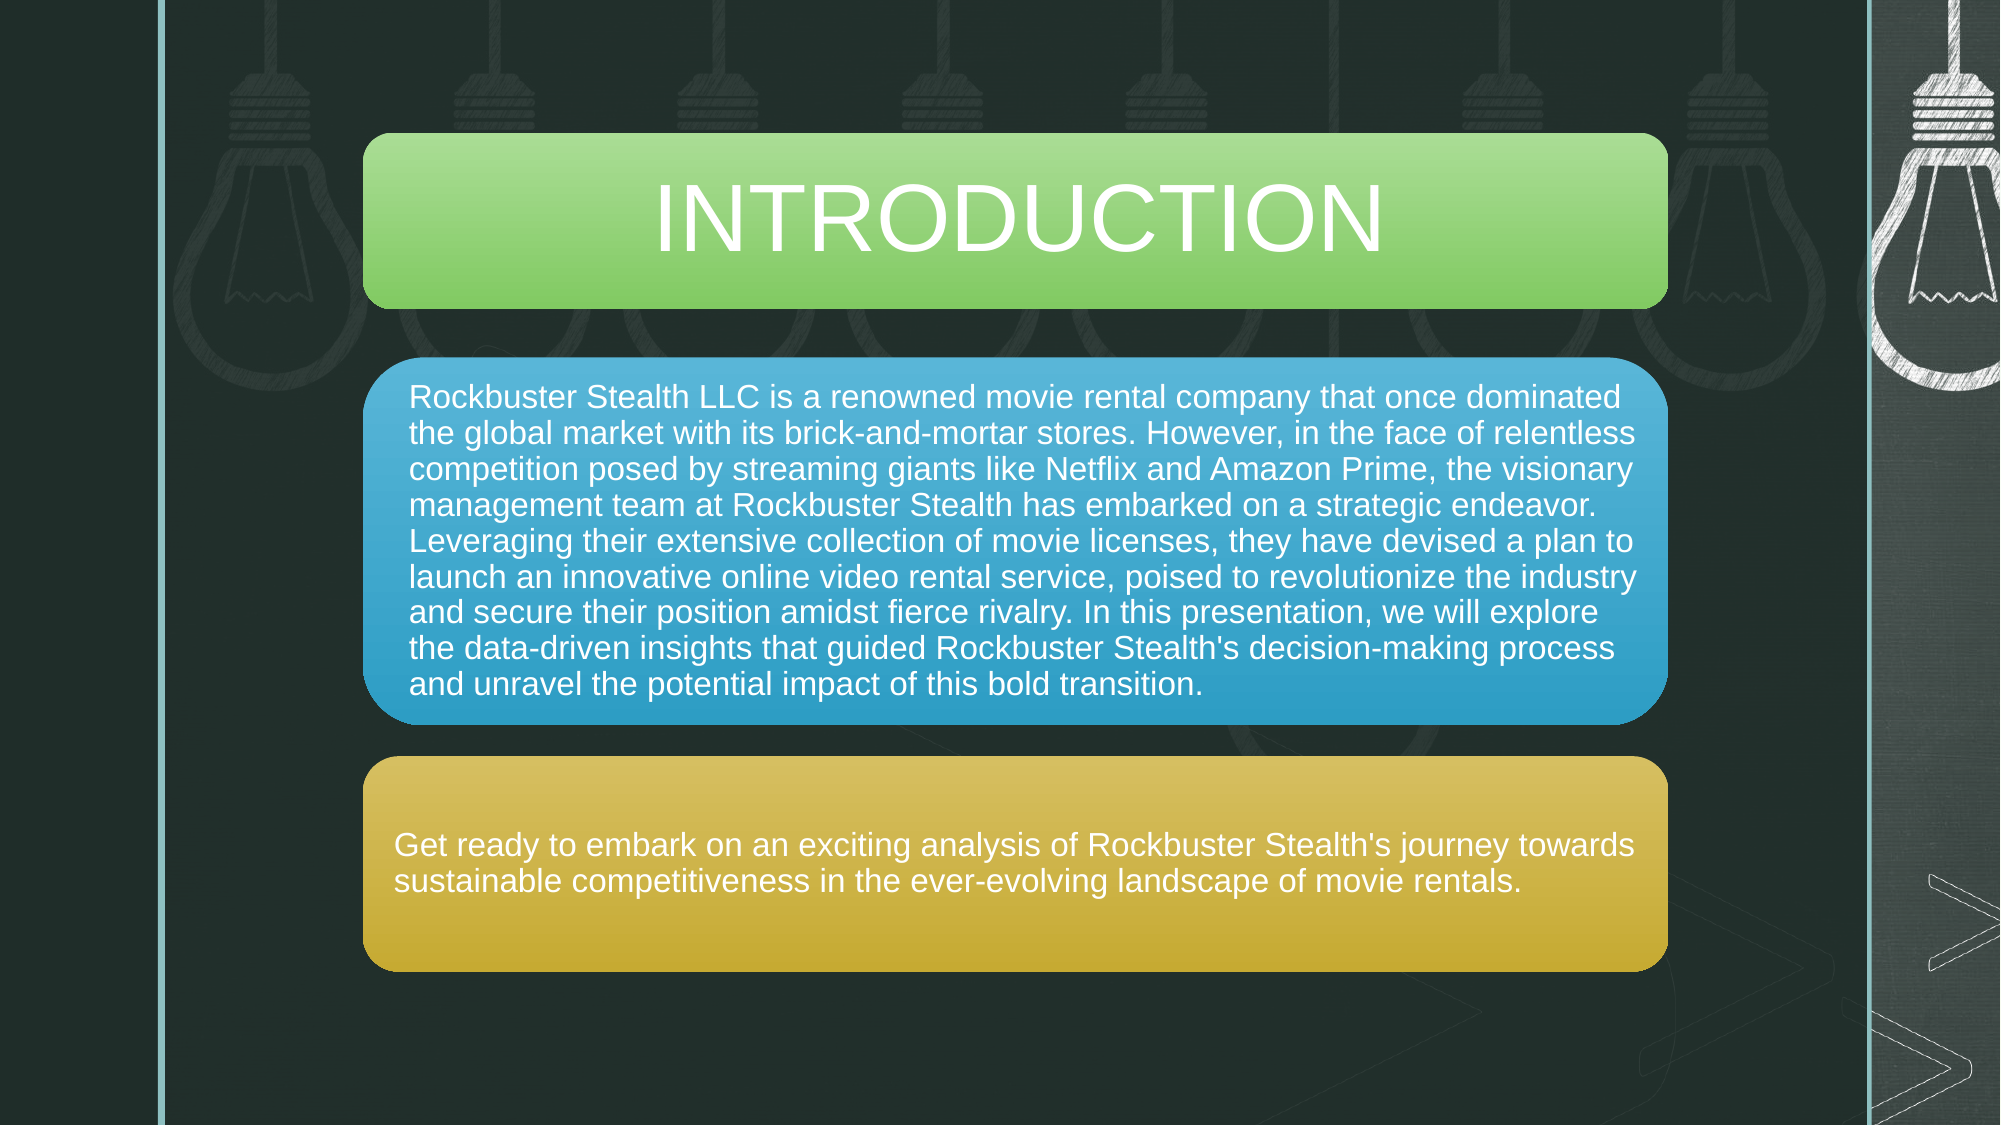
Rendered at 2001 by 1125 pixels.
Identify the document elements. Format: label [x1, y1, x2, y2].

text_box [362, 336, 1669, 993]
picture [0, 0, 2001, 1125]
text_box [362, 132, 1669, 310]
